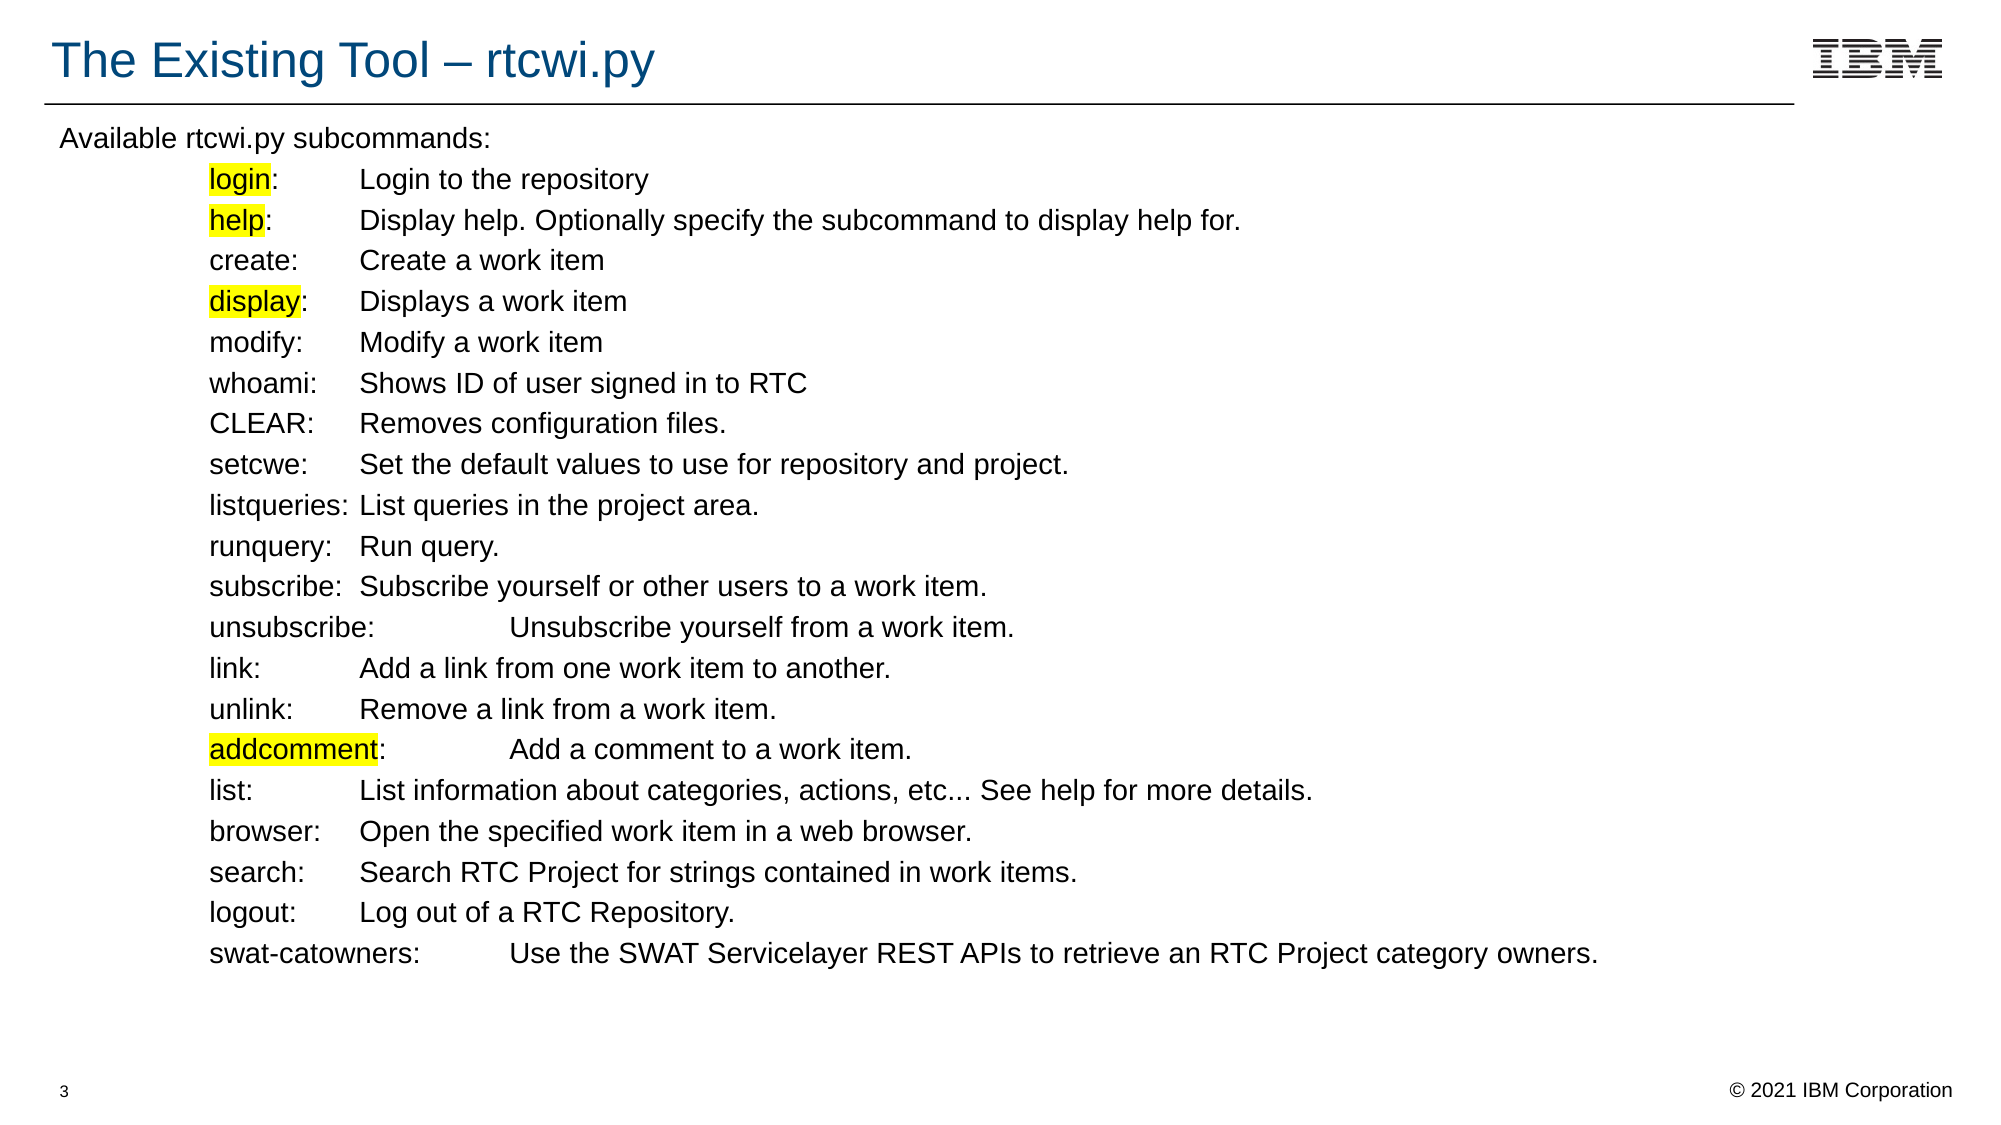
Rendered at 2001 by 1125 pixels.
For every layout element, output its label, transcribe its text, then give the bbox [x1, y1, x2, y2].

title The Existing Tool – rtcwi.py [36, 26, 1803, 132]
list Available rtcwi.py subcommands: login: Login to the repository help: Display help. Optionally specify the subcommand to display help for. create: Create a work item display: Displays a work item modify: Modify a work item whoami: Shows ID of user signed in to RTC CLEAR: Removes configuration files. setcwe: Set the default values to use for repository and project. listqueries: List queries in the project area. runquery: Run query. subscribe: Subscribe yourself or other users to a work item. unsubscribe: Unsubscribe yourself from a work item. link: Add a link from one work item to another. unlink: Remove a link from a work item. addcomment: Add a comment to a work item. list: List information about categories, actions, etc... See help for more details. browser: Open the specified work item in a web browser. search: Search RTC Project for strings contained in work items. logout: Log out of a RTC Repository. swat-catowners: Use the SWAT Servicelayer REST APIs to retrieve an RTC Project category owners. [44, 111, 1803, 1074]
slide_number 3 [44, 1072, 125, 1104]
picture [1813, 39, 1942, 78]
